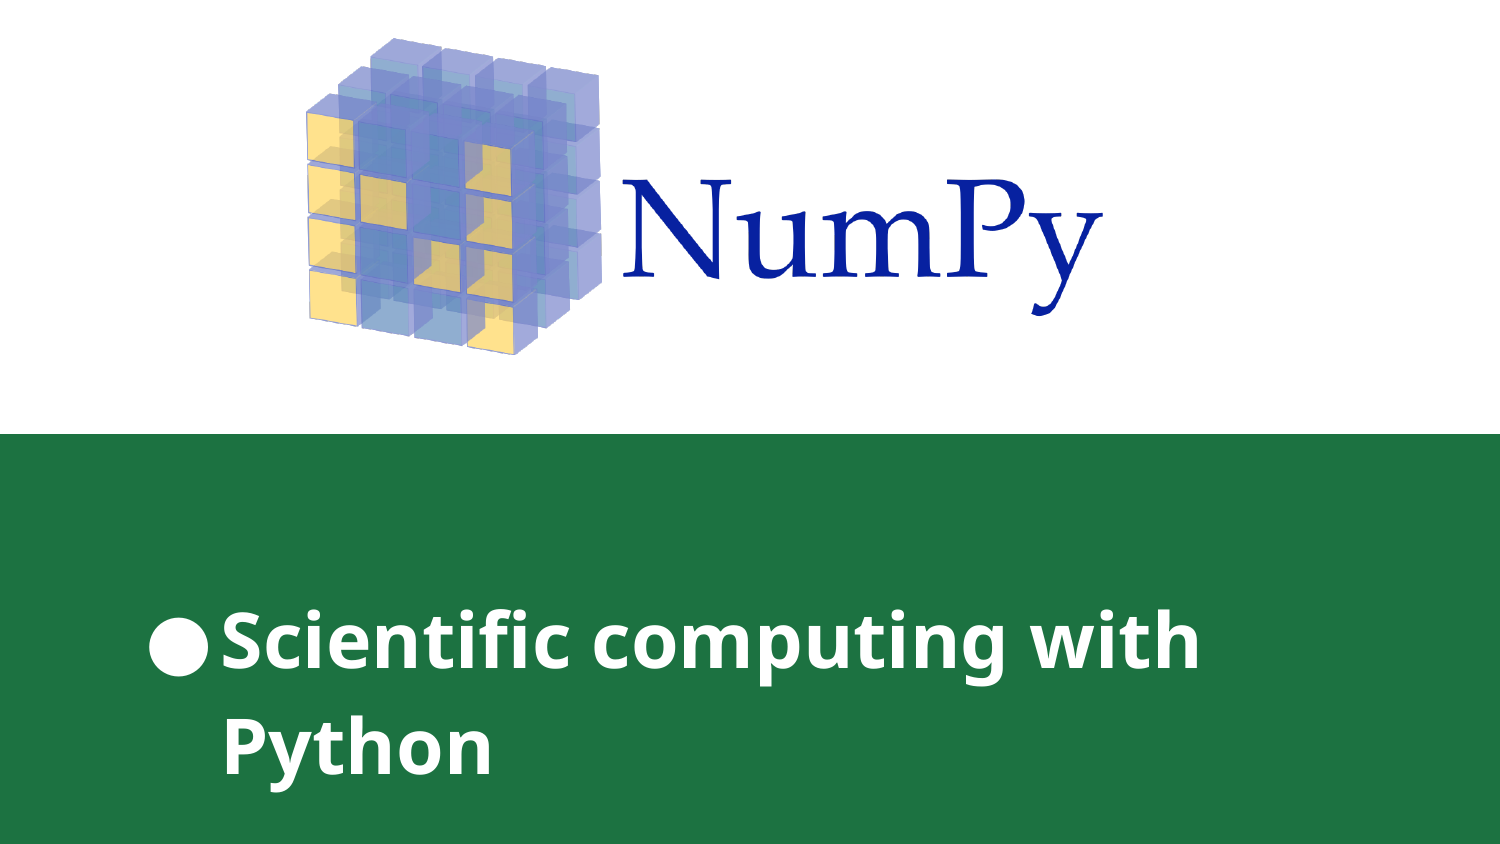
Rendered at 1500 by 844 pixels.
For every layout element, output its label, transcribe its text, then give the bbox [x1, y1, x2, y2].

picture [305, 38, 1103, 355]
text_box [0, 0, 1500, 434]
title Scientific computing with Python [130, 365, 1353, 805]
